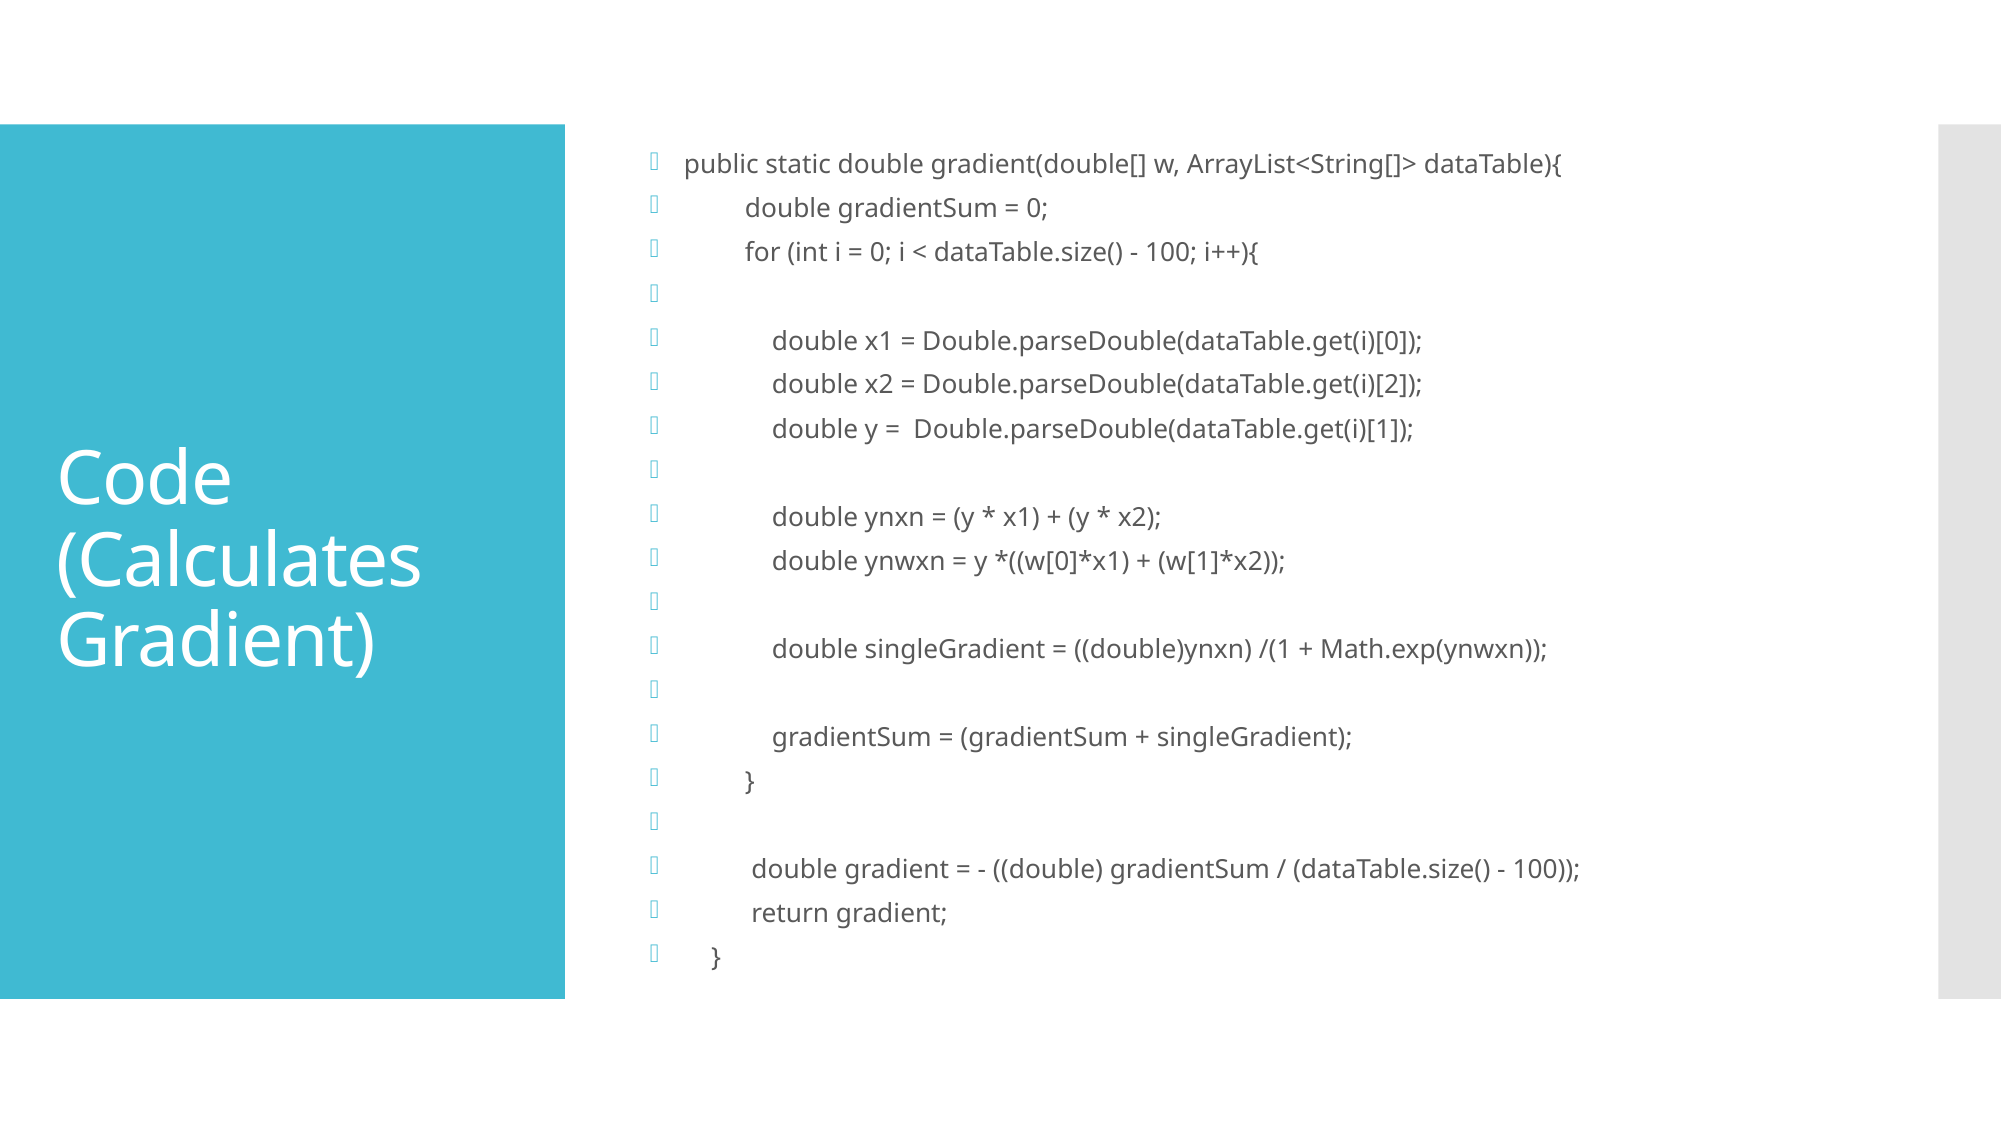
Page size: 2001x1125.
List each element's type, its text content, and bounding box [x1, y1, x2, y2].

title Code (Calculates Gradient) [41, 184, 525, 940]
list public static double gradient(double[] w, ArrayList<String[]> dataTable){ double gradientSum = 0; for (int i = 0; i < dataTable.size() - 100; i++){ double x1 = Double.parseDouble(dataTable.get(i)[0]); double x2 = Double.parseDouble(dataTable.get(i)[2]); double y = Double.parseDouble(dataTable.get(i)[1]); double ynxn = (y * x1) + (y * x2); double ynwxn = y *((w[0]*x1) + (w[1]*x2)); double singleGradient = ((double)ynxn) /(1 + Math.exp(ynwxn)); gradientSum = (gradientSum + singleGradient); } double gradient = - ((double) gradientSum / (dataTable.size() - 100)); return gradient; } [634, 141, 1835, 982]
